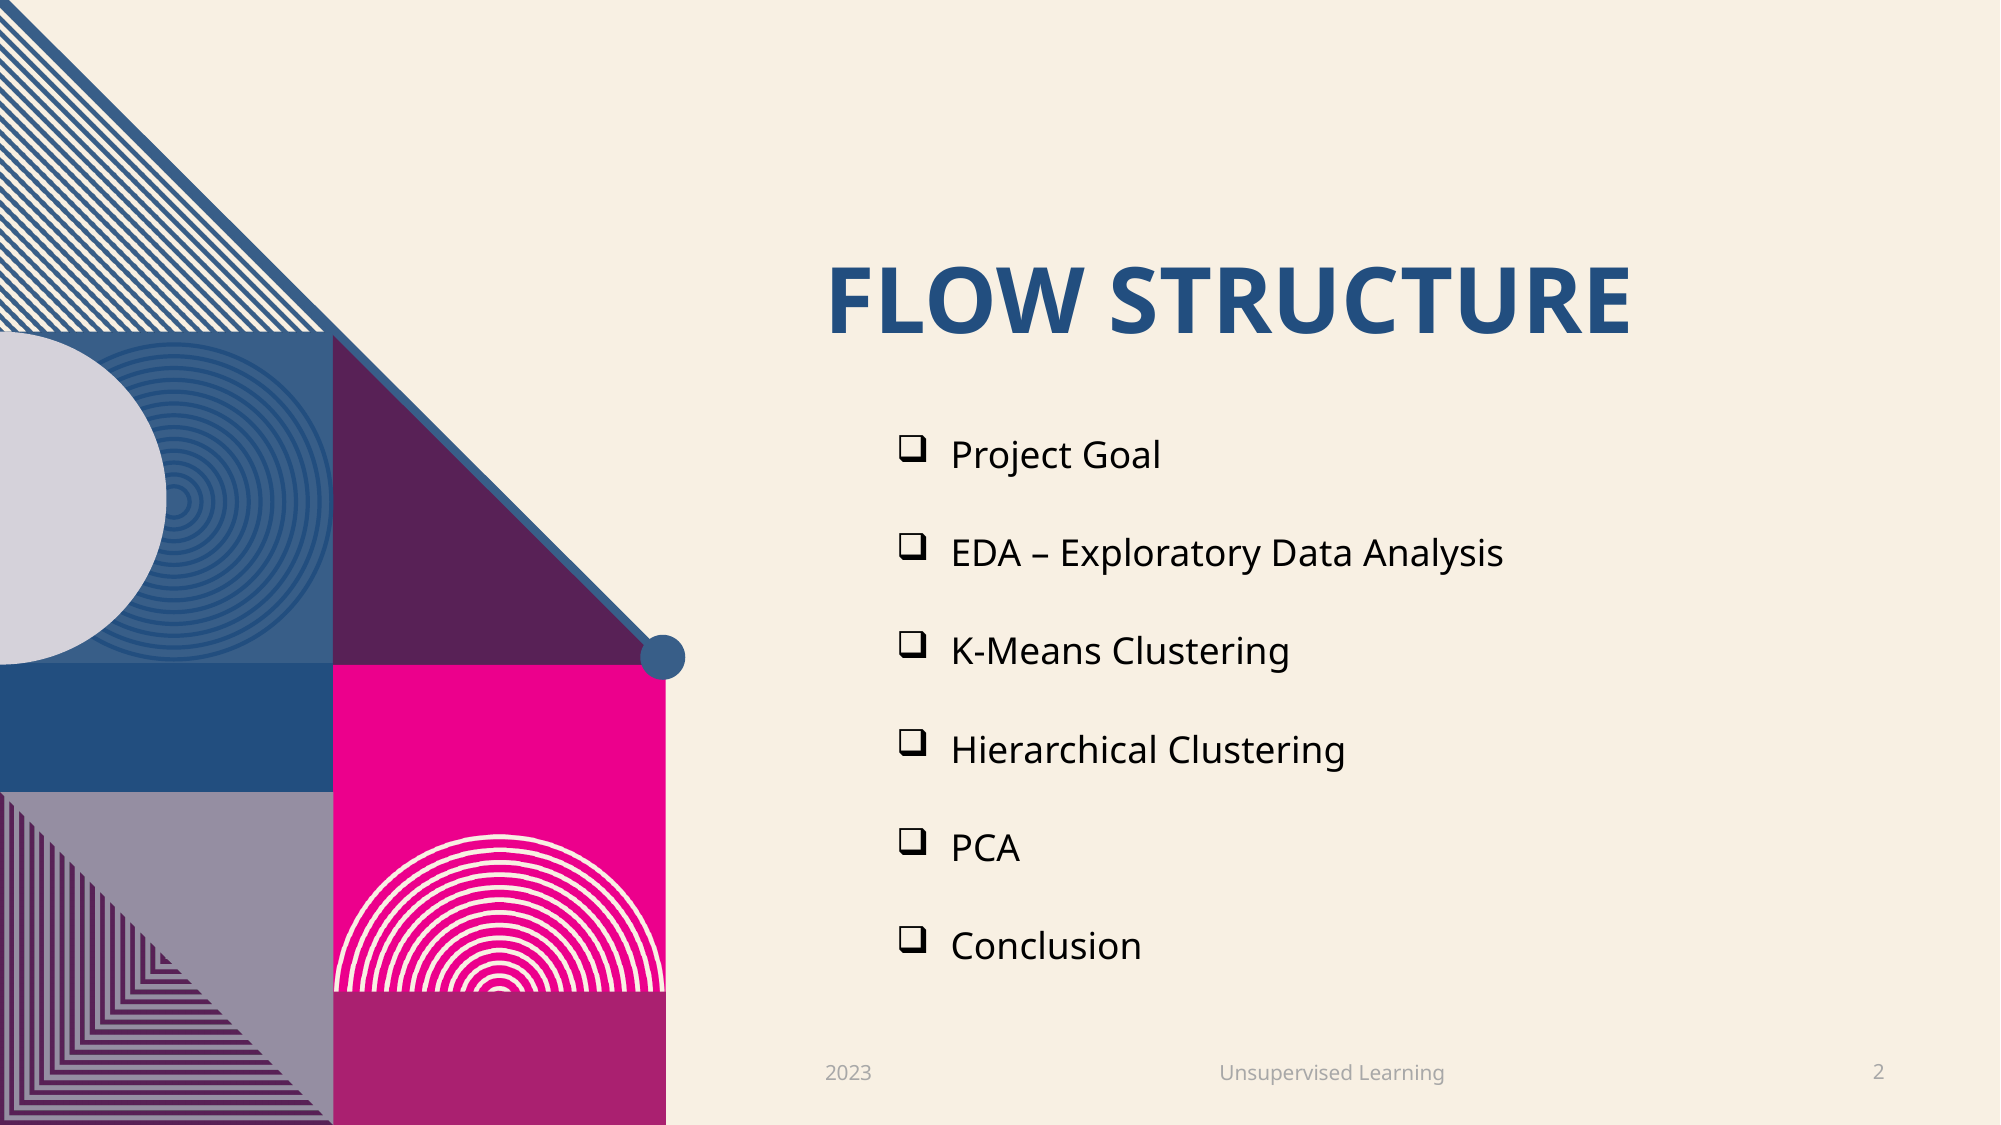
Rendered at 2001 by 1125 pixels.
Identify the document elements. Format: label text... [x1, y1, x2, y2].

picture [0, 4, 330, 333]
title Flow structure [809, 147, 1850, 365]
footer Unsupervised Learning [664, 1041, 2000, 1102]
slide_number 2 [1824, 1042, 1900, 1103]
picture [0, 792, 333, 1125]
picture [10, 0, 332, 321]
picture [334, 834, 665, 991]
list Project Goal EDA – Exploratory Data Analysis K-Means Clustering Hierarchical Clustering PCA Conclusion [809, 379, 1860, 980]
